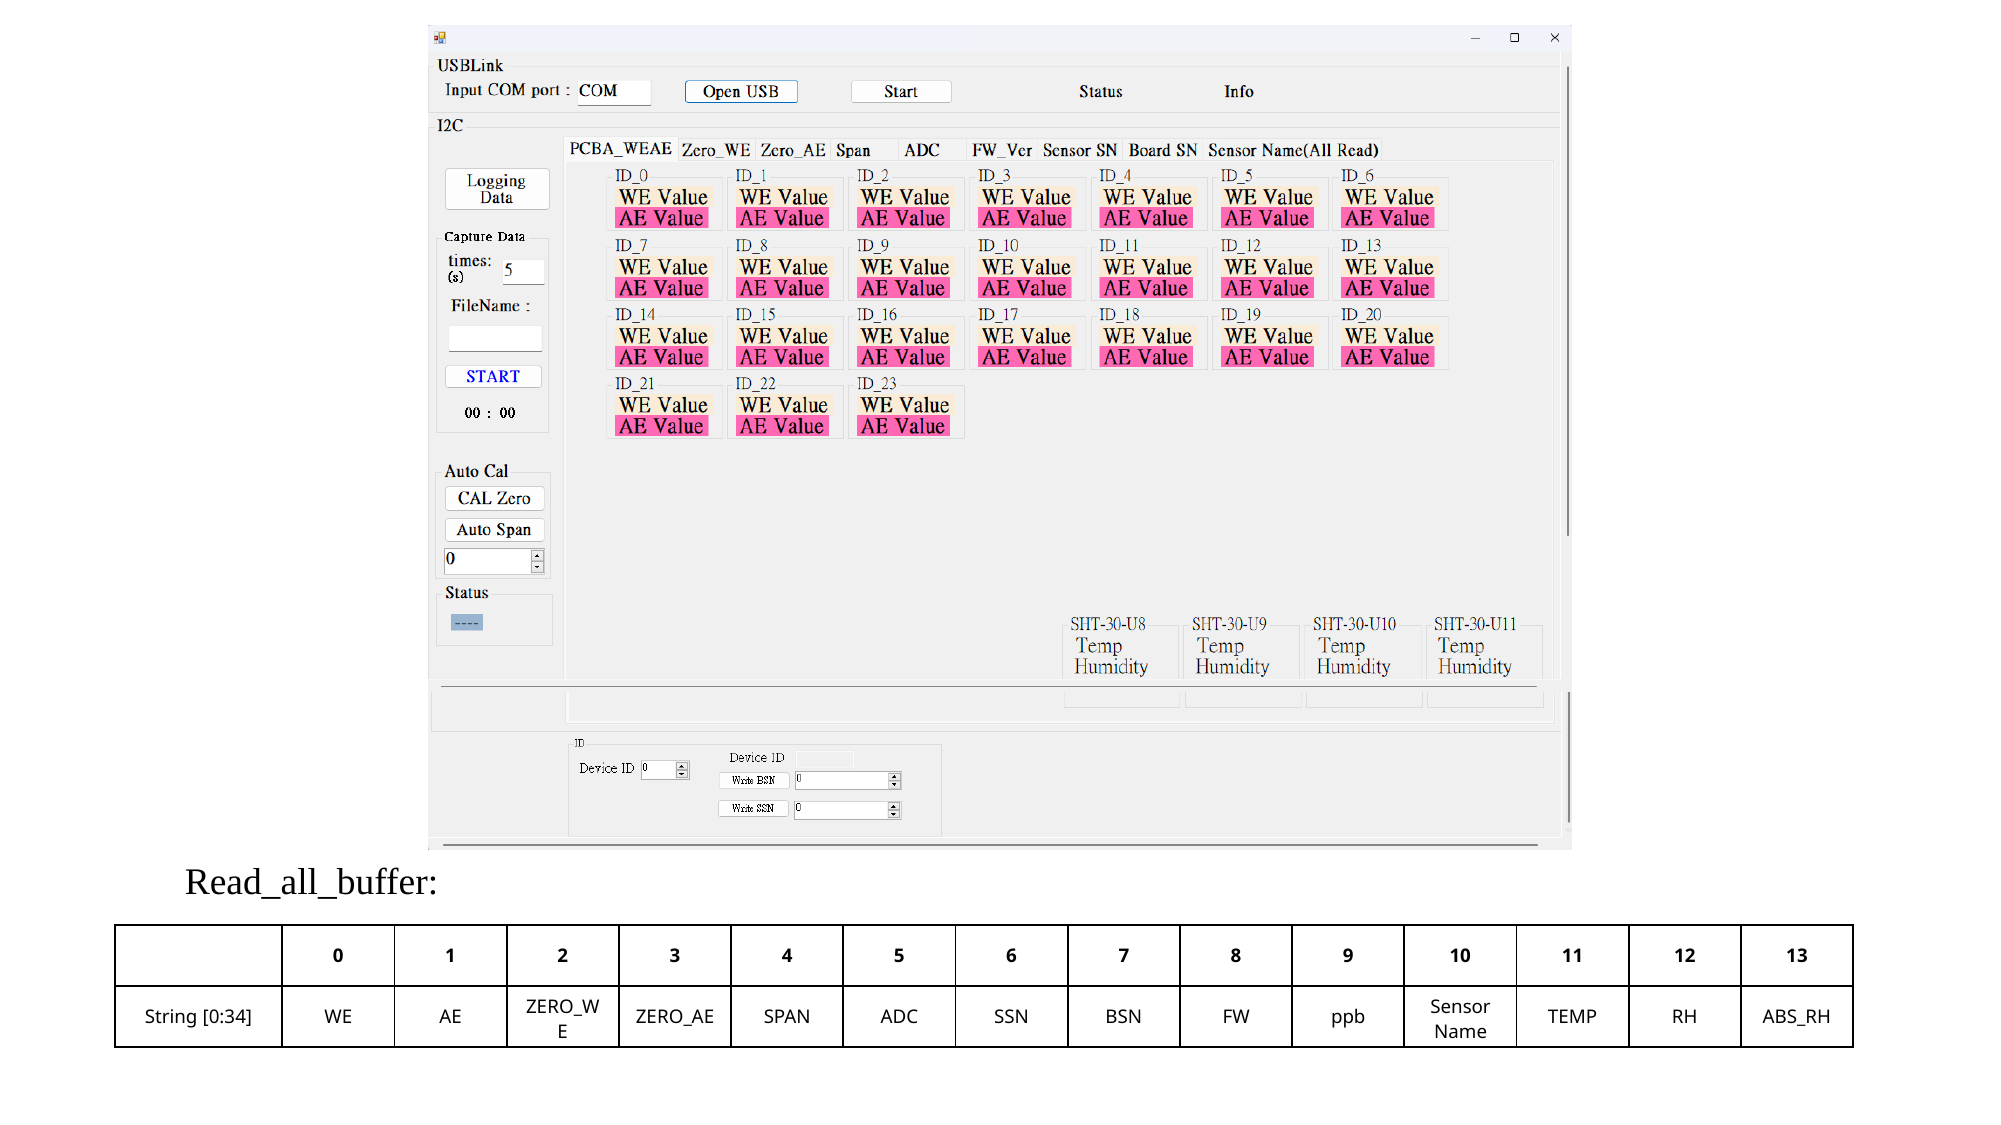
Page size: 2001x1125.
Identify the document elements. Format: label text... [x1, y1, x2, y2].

table_header 7 [1069, 926, 1179, 985]
table_cell Sensor Name [1405, 987, 1516, 1046]
table_cell ABS_RH [1742, 987, 1852, 1046]
table_header 12 [1630, 926, 1740, 985]
table_header 1 [395, 926, 506, 985]
table_header [116, 926, 281, 985]
table_cell SSN [956, 987, 1067, 1046]
table_header 13 [1742, 926, 1852, 985]
table_cell AE [395, 987, 506, 1046]
picture [427, 25, 1573, 851]
table_cell FW [1181, 987, 1291, 1046]
table_cell RH [1630, 987, 1740, 1046]
table_header 9 [1293, 926, 1403, 985]
table_cell ZERO_WE [508, 987, 618, 1046]
table_header 0 [283, 926, 394, 985]
table_header 10 [1405, 926, 1516, 985]
table_cell WE [283, 987, 394, 1046]
table_cell TEMP [1517, 987, 1628, 1046]
table_header 5 [844, 926, 955, 985]
table_header 2 [508, 926, 618, 985]
text_box Read_all_buffer: [170, 849, 1830, 924]
table_cell ppb [1293, 987, 1403, 1046]
table_header 3 [620, 926, 730, 985]
table_header 11 [1517, 926, 1628, 985]
table_cell ZERO_AE [620, 987, 730, 1046]
table_cell BSN [1069, 987, 1179, 1046]
table_header 6 [956, 926, 1067, 985]
table_cell ADC [844, 987, 955, 1046]
table_header 4 [732, 926, 842, 985]
table_cell String [0:34] [116, 987, 281, 1046]
table_header 8 [1181, 926, 1291, 985]
table_cell SPAN [732, 987, 842, 1046]
